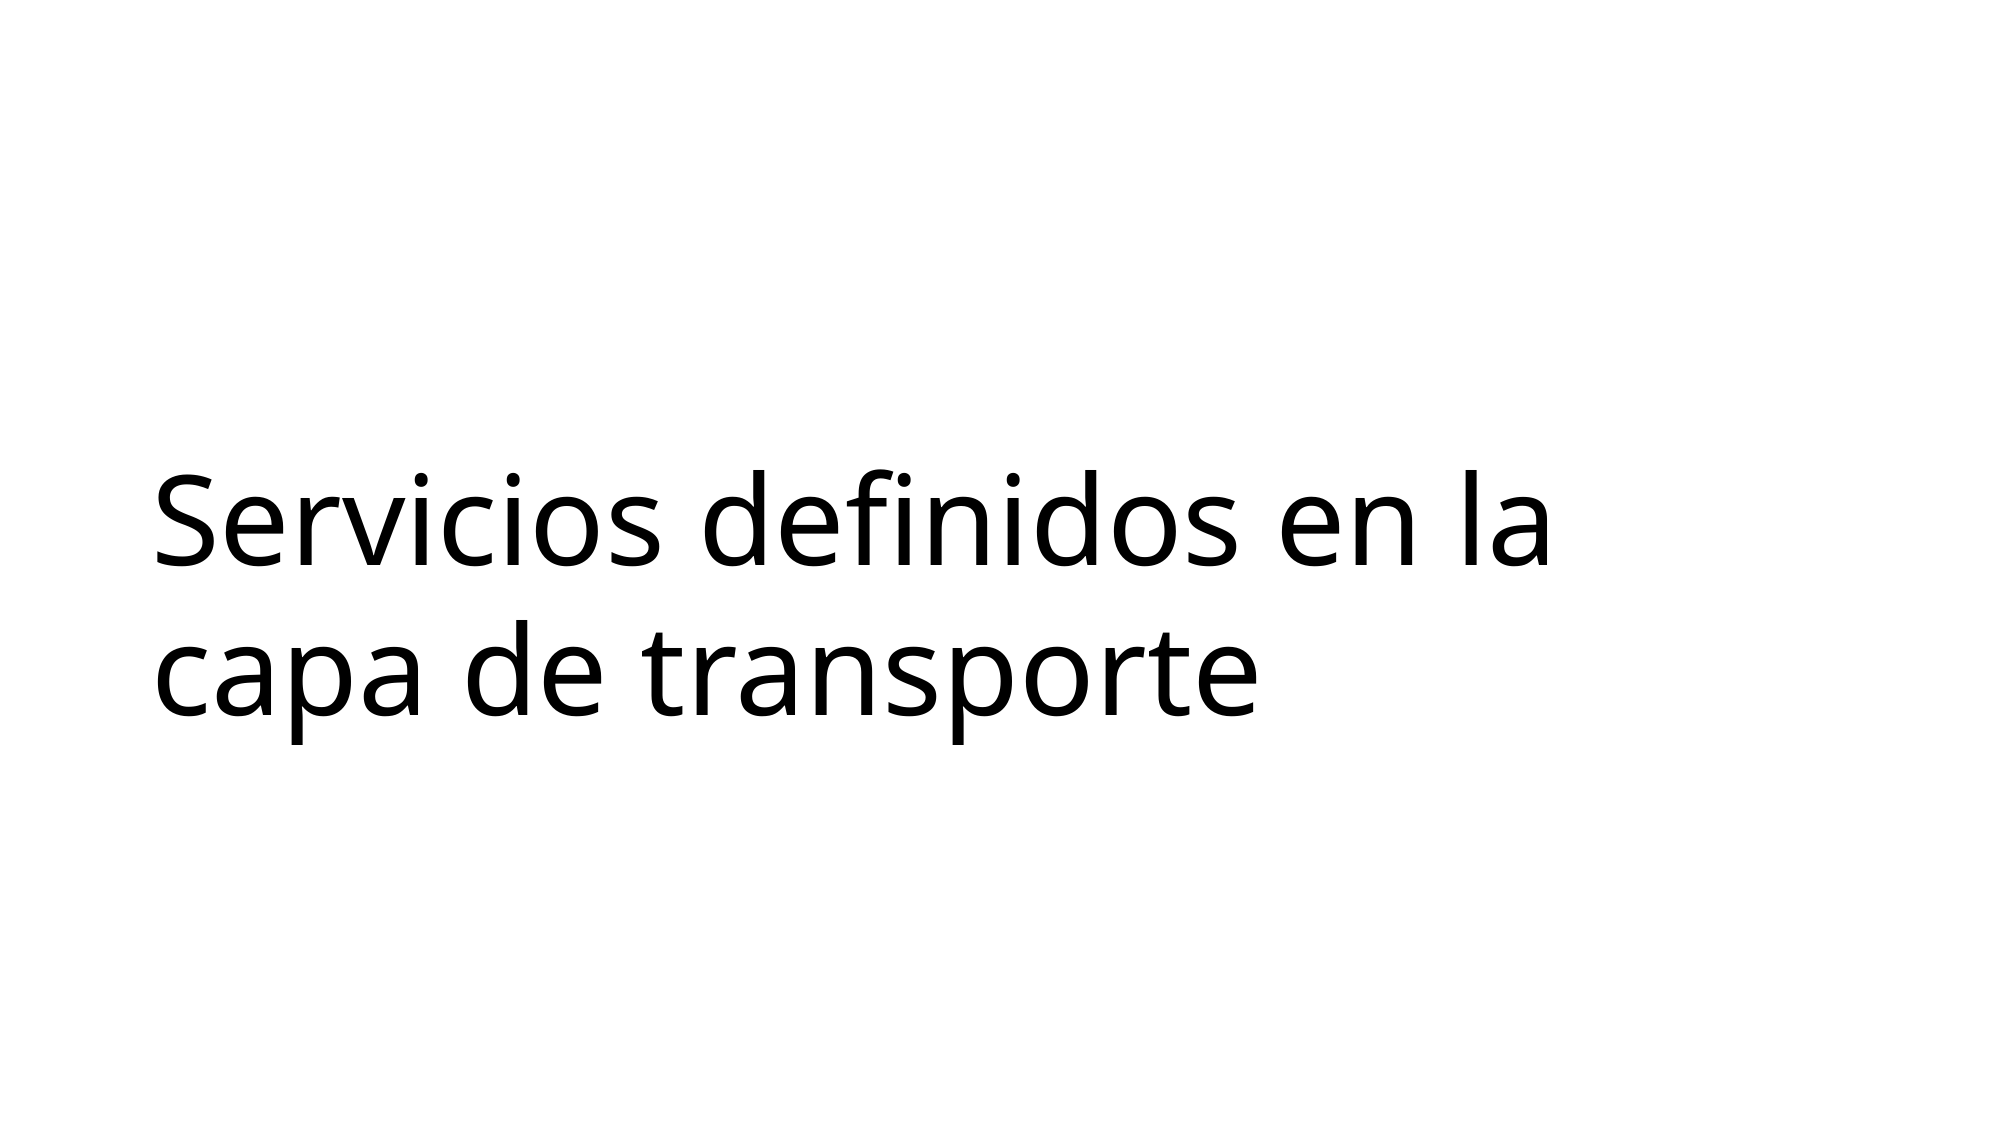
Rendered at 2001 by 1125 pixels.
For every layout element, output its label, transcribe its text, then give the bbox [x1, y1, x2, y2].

text_box Servicios definidos en la capa de transporte [136, 280, 1862, 749]
